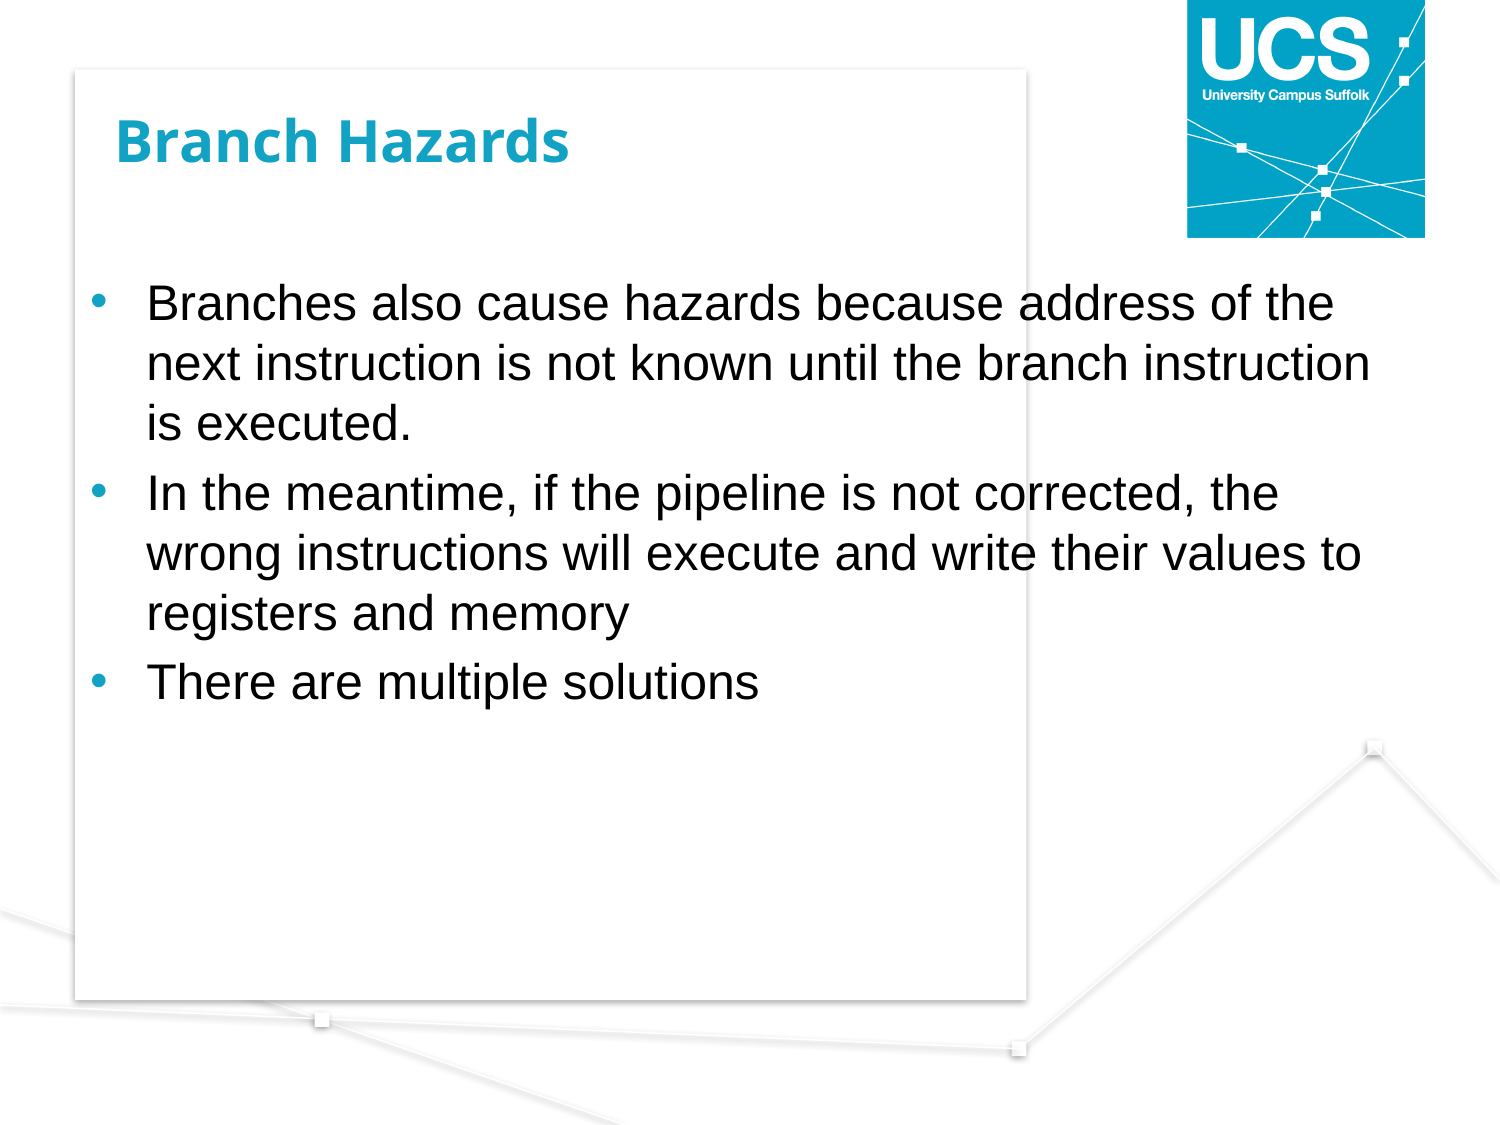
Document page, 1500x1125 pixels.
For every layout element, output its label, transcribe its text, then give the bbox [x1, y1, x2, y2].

picture [1187, 0, 1425, 238]
title Branch Hazards [99, 44, 1012, 233]
list Branches also cause hazards because address of the next instruction is not known until the branch instruction is executed. In the meantime, if the pipeline is not corrected, the wrong instructions will execute and write their values to registers and memory There are multiple solutions [74, 262, 1434, 1006]
